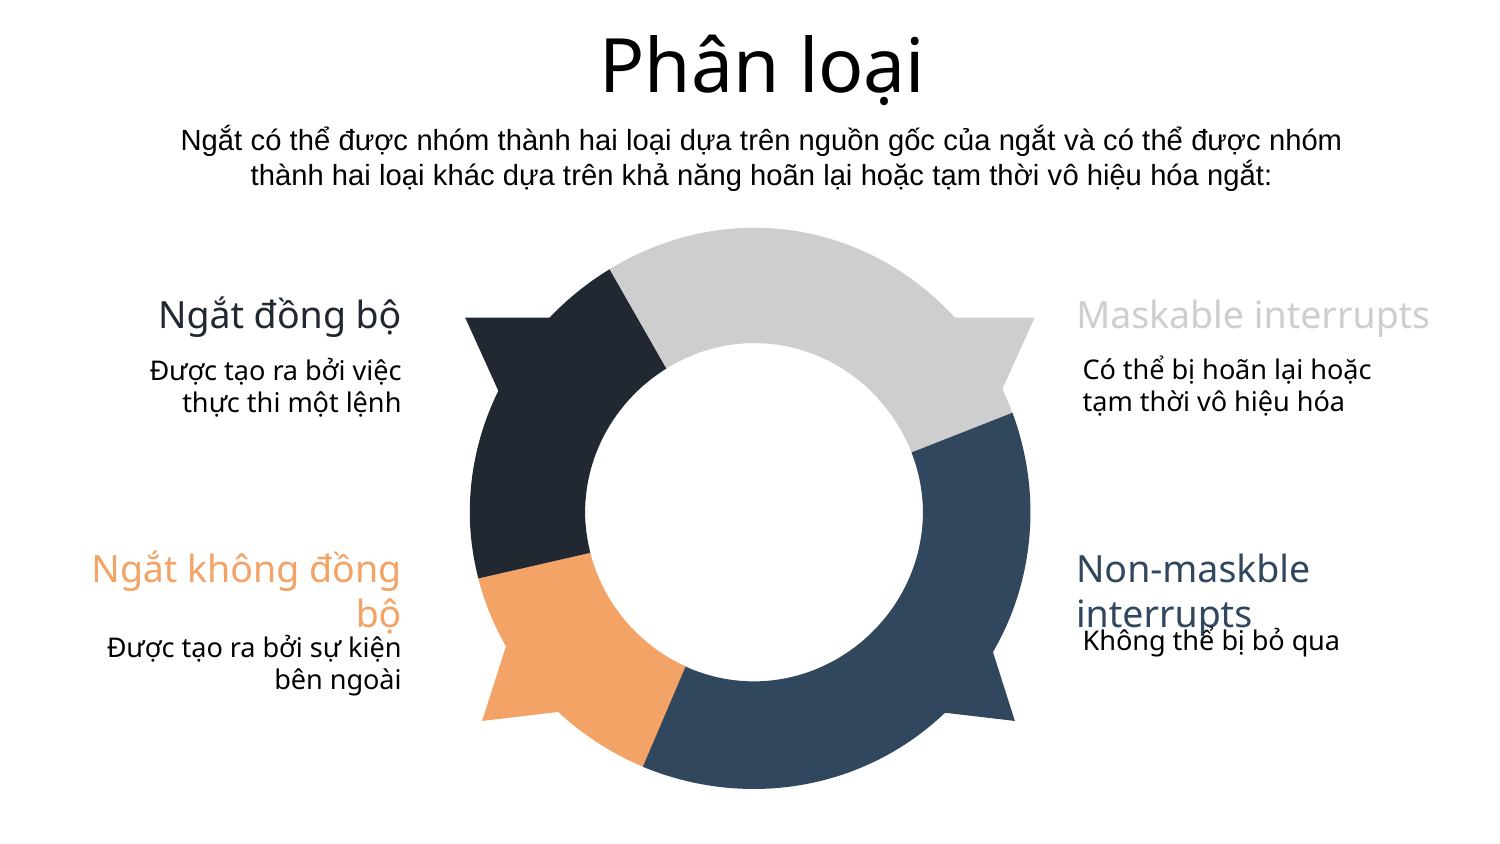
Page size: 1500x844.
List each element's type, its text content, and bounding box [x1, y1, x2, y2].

text_box Ngắt đồng bộ [75, 289, 417, 338]
text_box Maskable interrupts [1061, 289, 1448, 339]
text_box Non-maskble interrupts [1061, 565, 1500, 615]
text_box Ngắt không đồng bộ [35, 565, 417, 615]
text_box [464, 227, 1036, 790]
text_box Có thể bị hoãn lại hoặc tạm thời vô hiệu hóa [1067, 337, 1410, 425]
text_box Được tạo ra bởi sự kiện bên ngoài [75, 614, 417, 703]
text_box Ngắt có thể được nhóm thành hai loại dựa trên nguồn gốc của ngắt và có thể được nhóm thành hai loại khác dựa trên khả năng hoãn lại hoặc tạm thời vô hiệu hóa ngắt: [128, 116, 1396, 196]
text_box Phân loại [128, 23, 1396, 103]
text_box Được tạo ra bởi việc thực thi một lệnh [75, 338, 417, 426]
text_box Không thể bị bỏ qua [1067, 608, 1410, 696]
